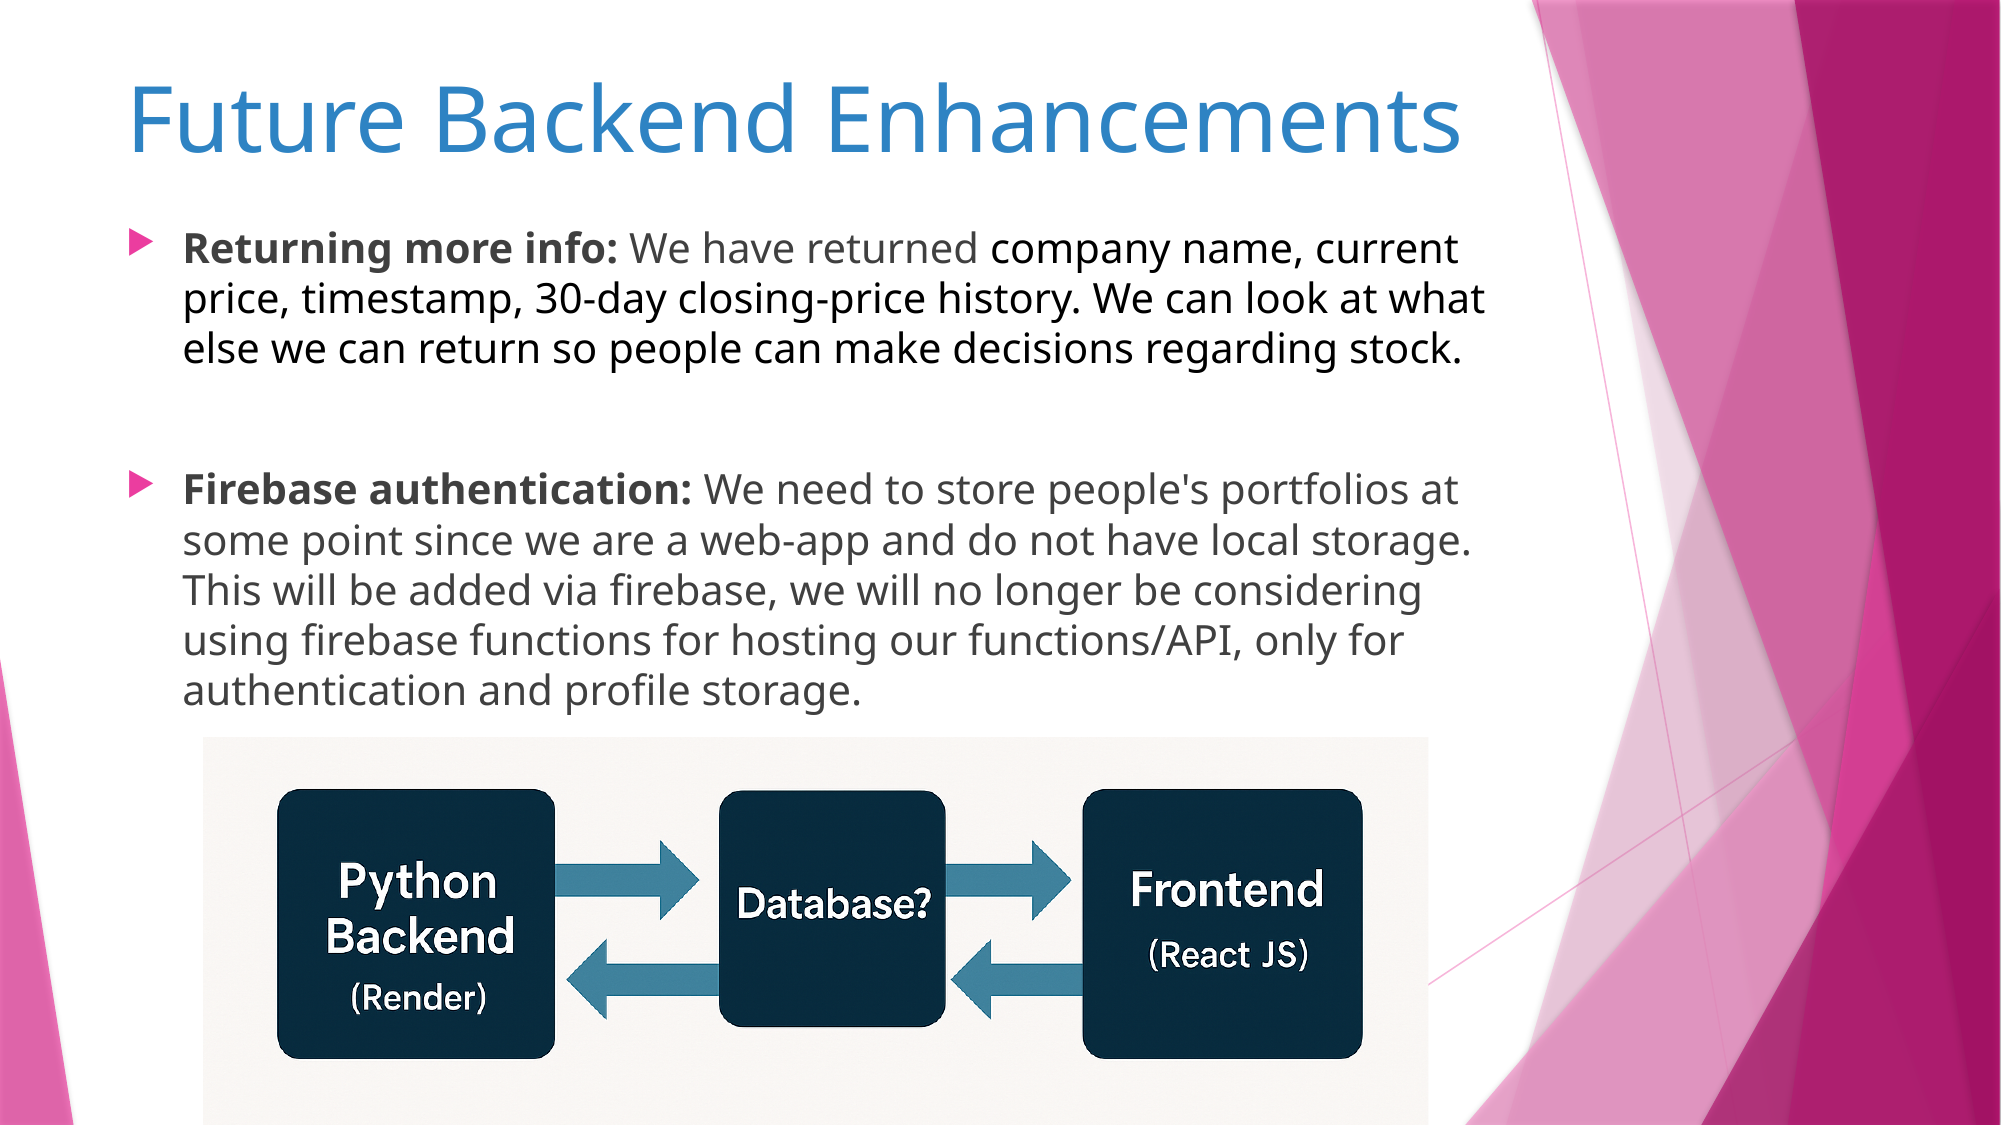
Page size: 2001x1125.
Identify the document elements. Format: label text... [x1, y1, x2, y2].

picture [202, 737, 1429, 1125]
title Future Backend Enhancements [111, 52, 1522, 208]
list Returning more info: We have returned company name, current price, timestamp, 30‑day closing‑price history. We can look at what else we can return so people can make decisions regarding stock. Firebase authentication: We need to store people's portfolios at some point since we are a web-app and do not have local storage. This will be added via firebase, we will no longer be considering using firebase functions for hosting our functions/API, only for authentication and profile storage. [111, 213, 1522, 1087]
